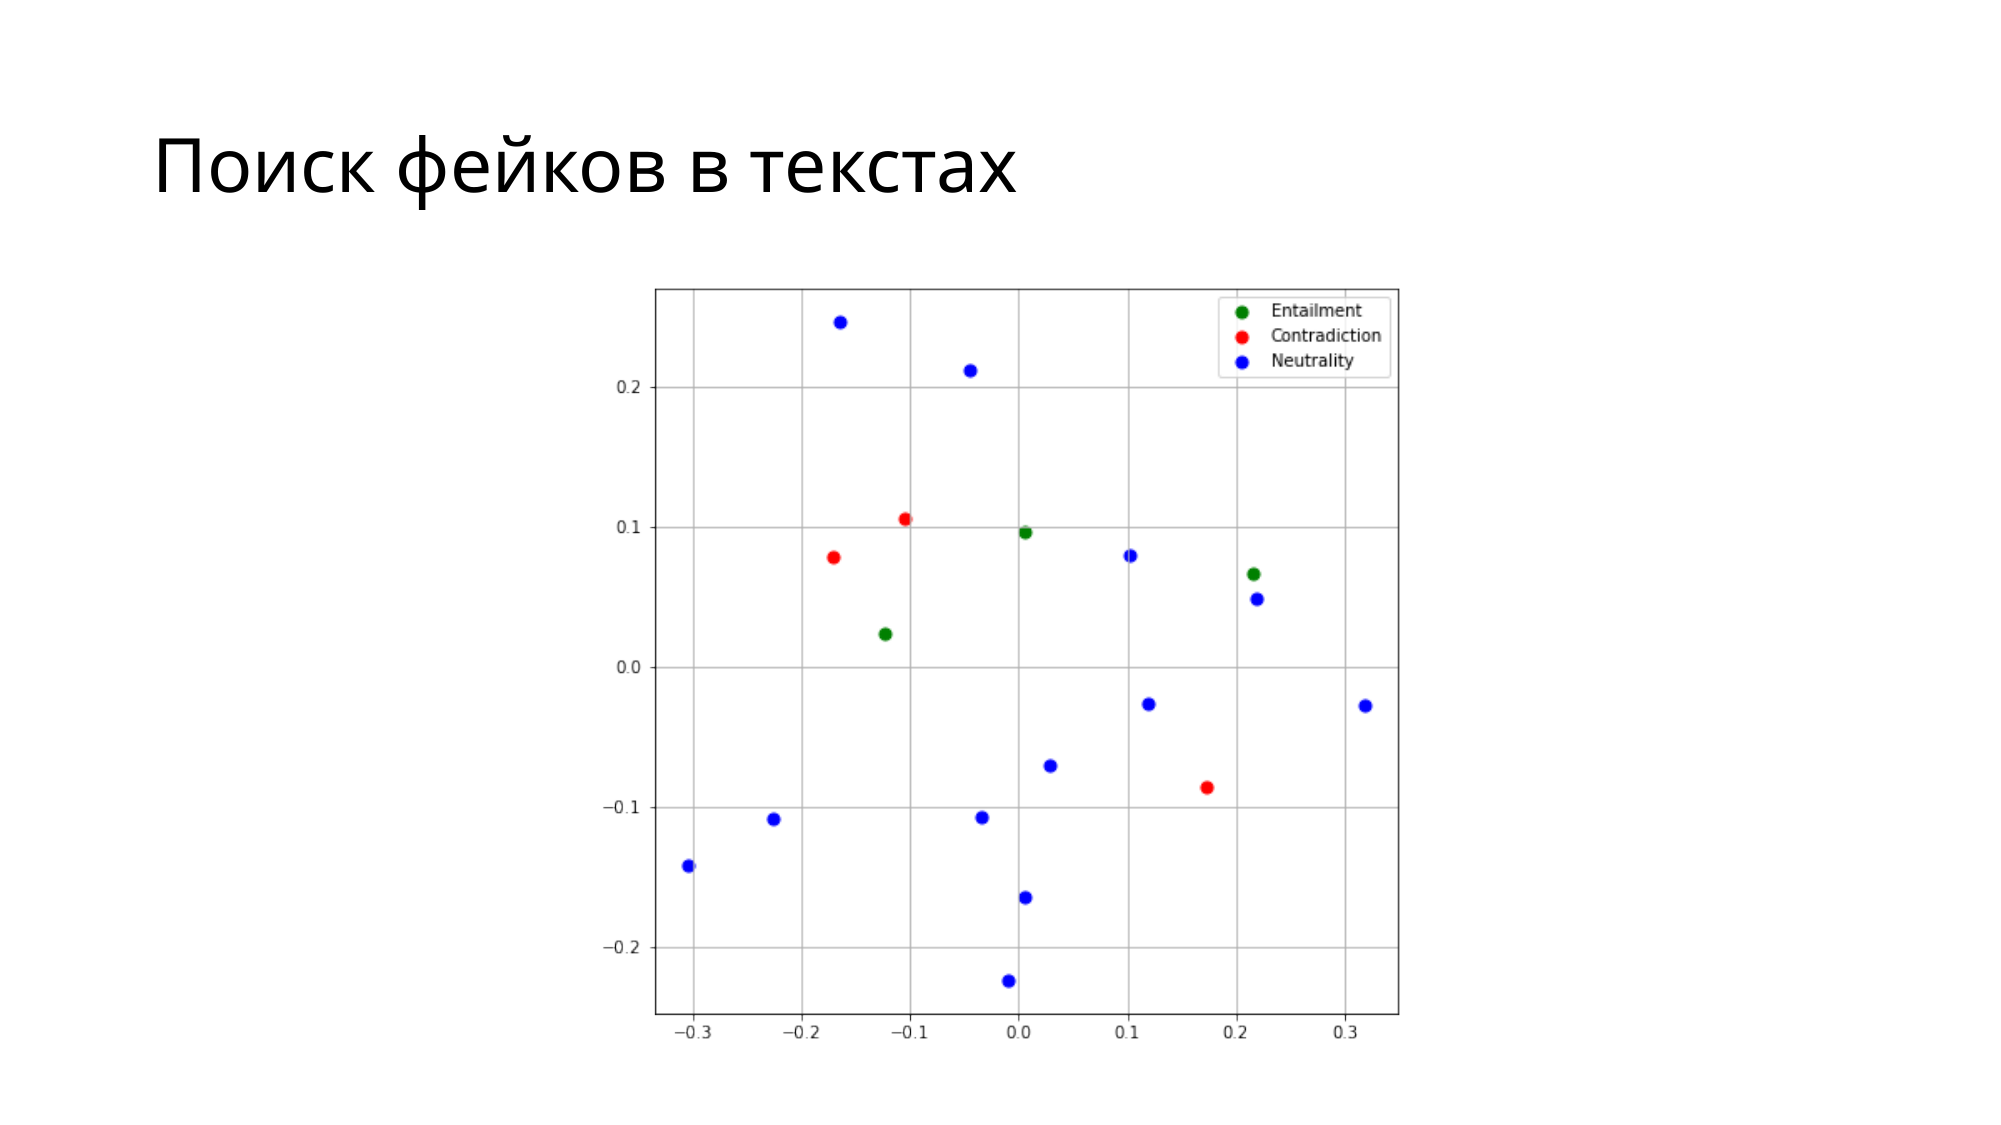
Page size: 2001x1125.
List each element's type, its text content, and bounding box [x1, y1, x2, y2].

picture [589, 277, 1410, 1054]
title Поиск фейков в текстах [137, 59, 1863, 278]
